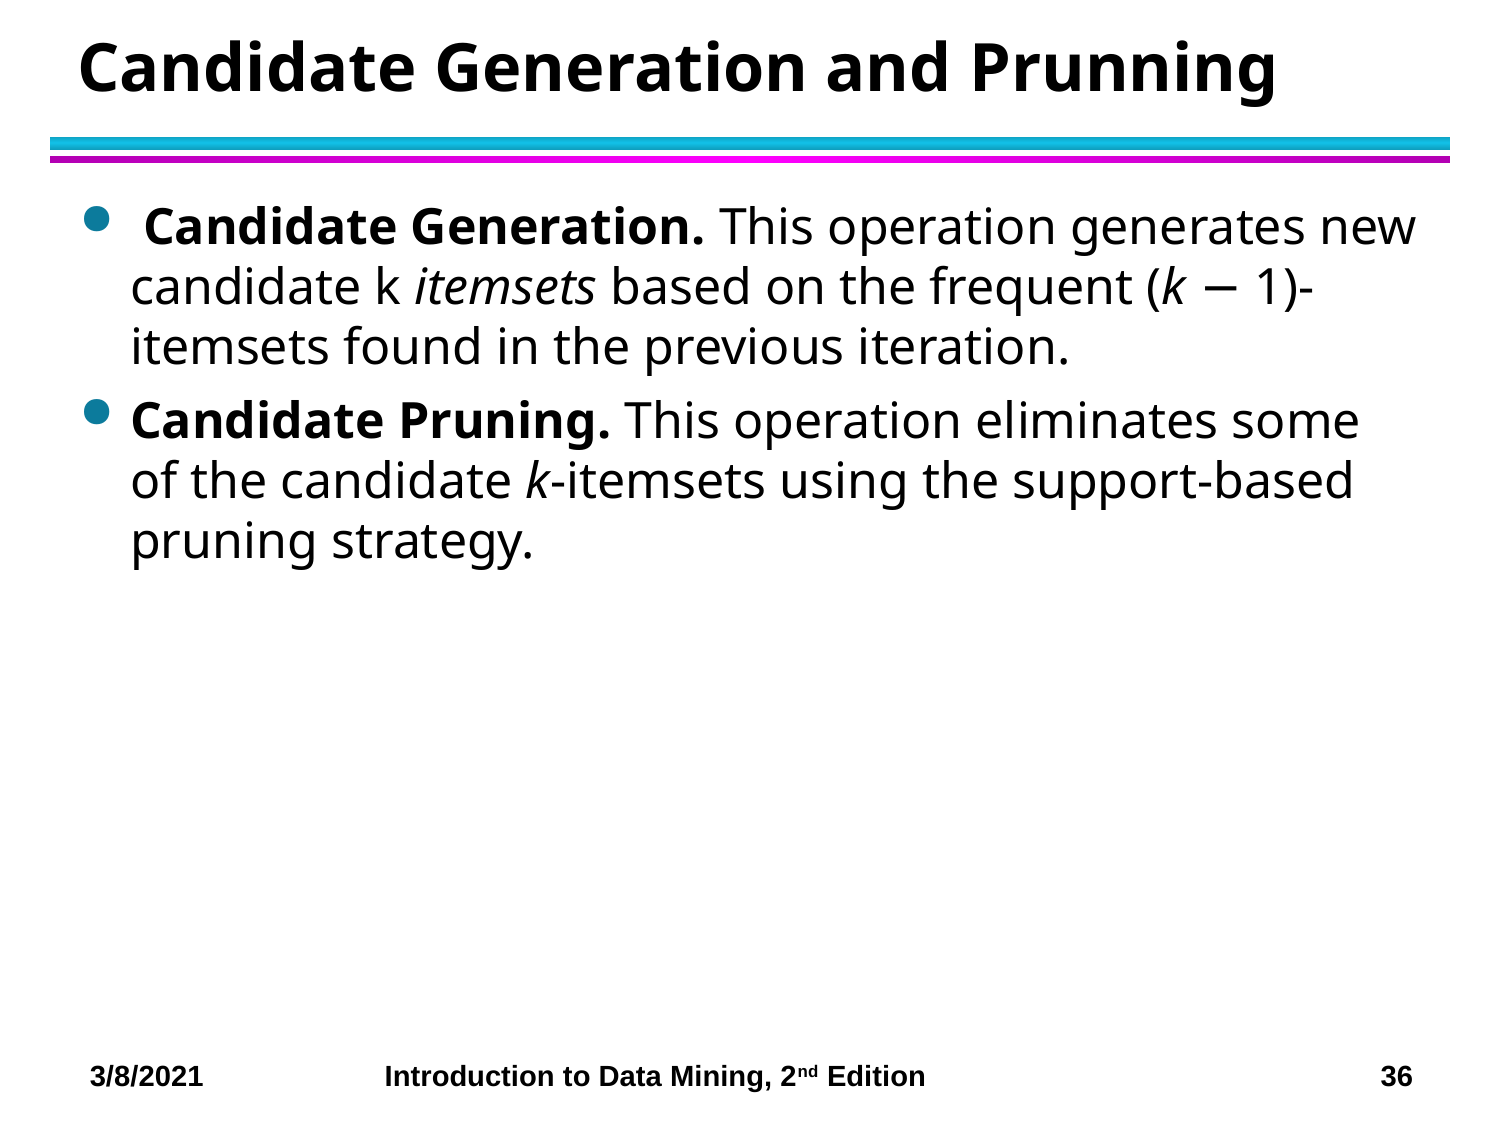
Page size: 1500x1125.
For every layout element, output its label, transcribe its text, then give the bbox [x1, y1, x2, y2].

list Candidate Generation. This operation generates new candidate k itemsets based on the frequent (k − 1)-itemsets found in the previous iteration. Candidate Pruning. This operation eliminates some of the candidate k-itemsets using the support-based pruning strategy. [67, 187, 1432, 1038]
title Candidate Generation and Prunning [62, 24, 1421, 113]
